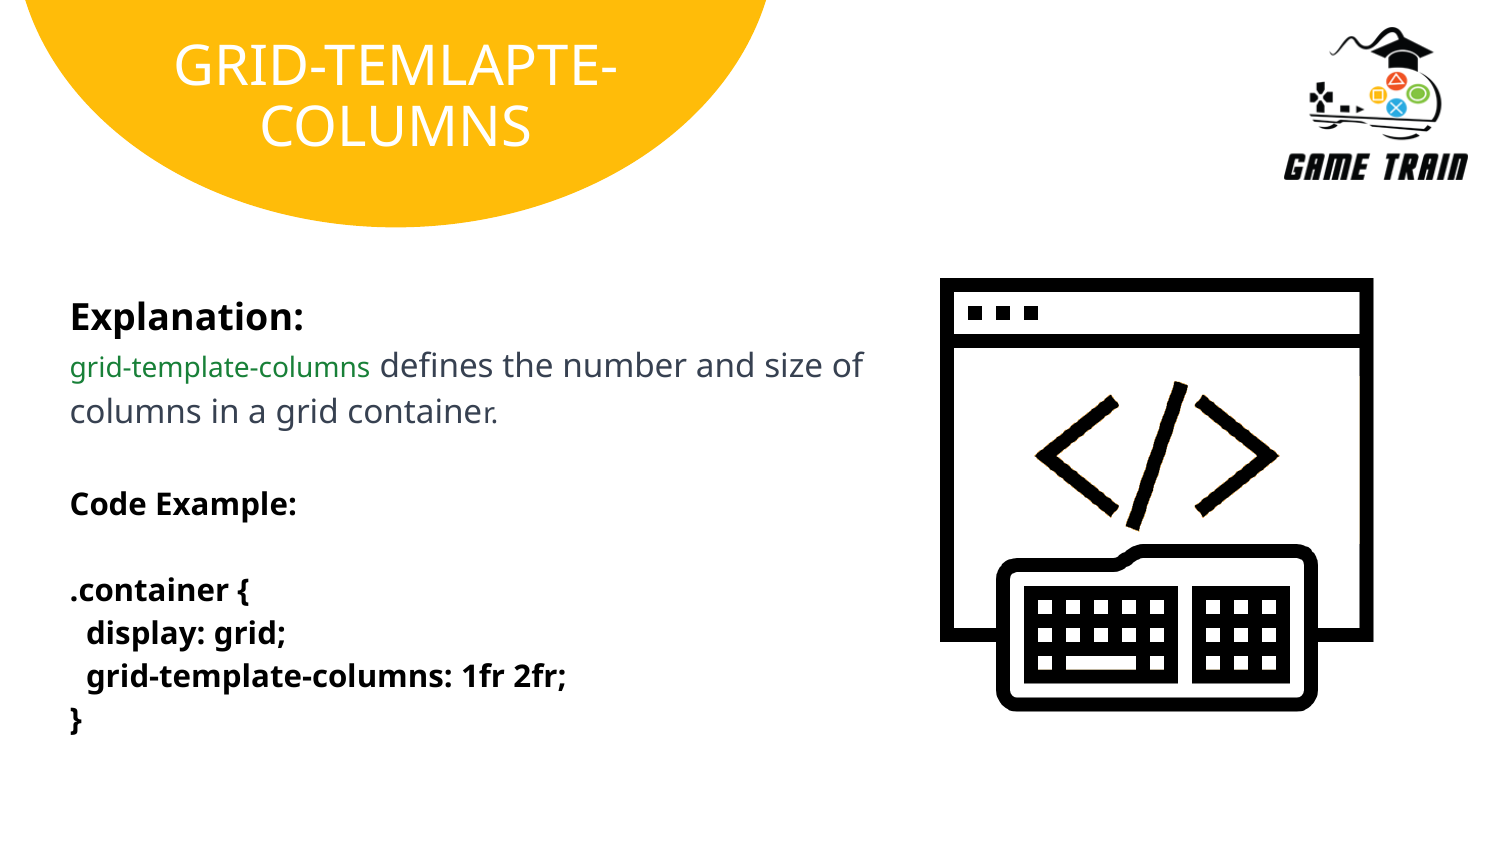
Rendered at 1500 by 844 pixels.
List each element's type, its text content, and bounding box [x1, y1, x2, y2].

list Explanation: grid-template-columns defines the number and size of columns in a grid container. Code Example: .container { display: grid; grid-template-columns: 1fr 2fr; } [54, 271, 934, 832]
text_box [23, 0, 769, 164]
text_box [184, 180, 607, 230]
text_box GRID-TEMLAPTE-COLUMNS [156, 16, 636, 180]
picture [933, 271, 1380, 718]
picture [1284, 26, 1468, 180]
